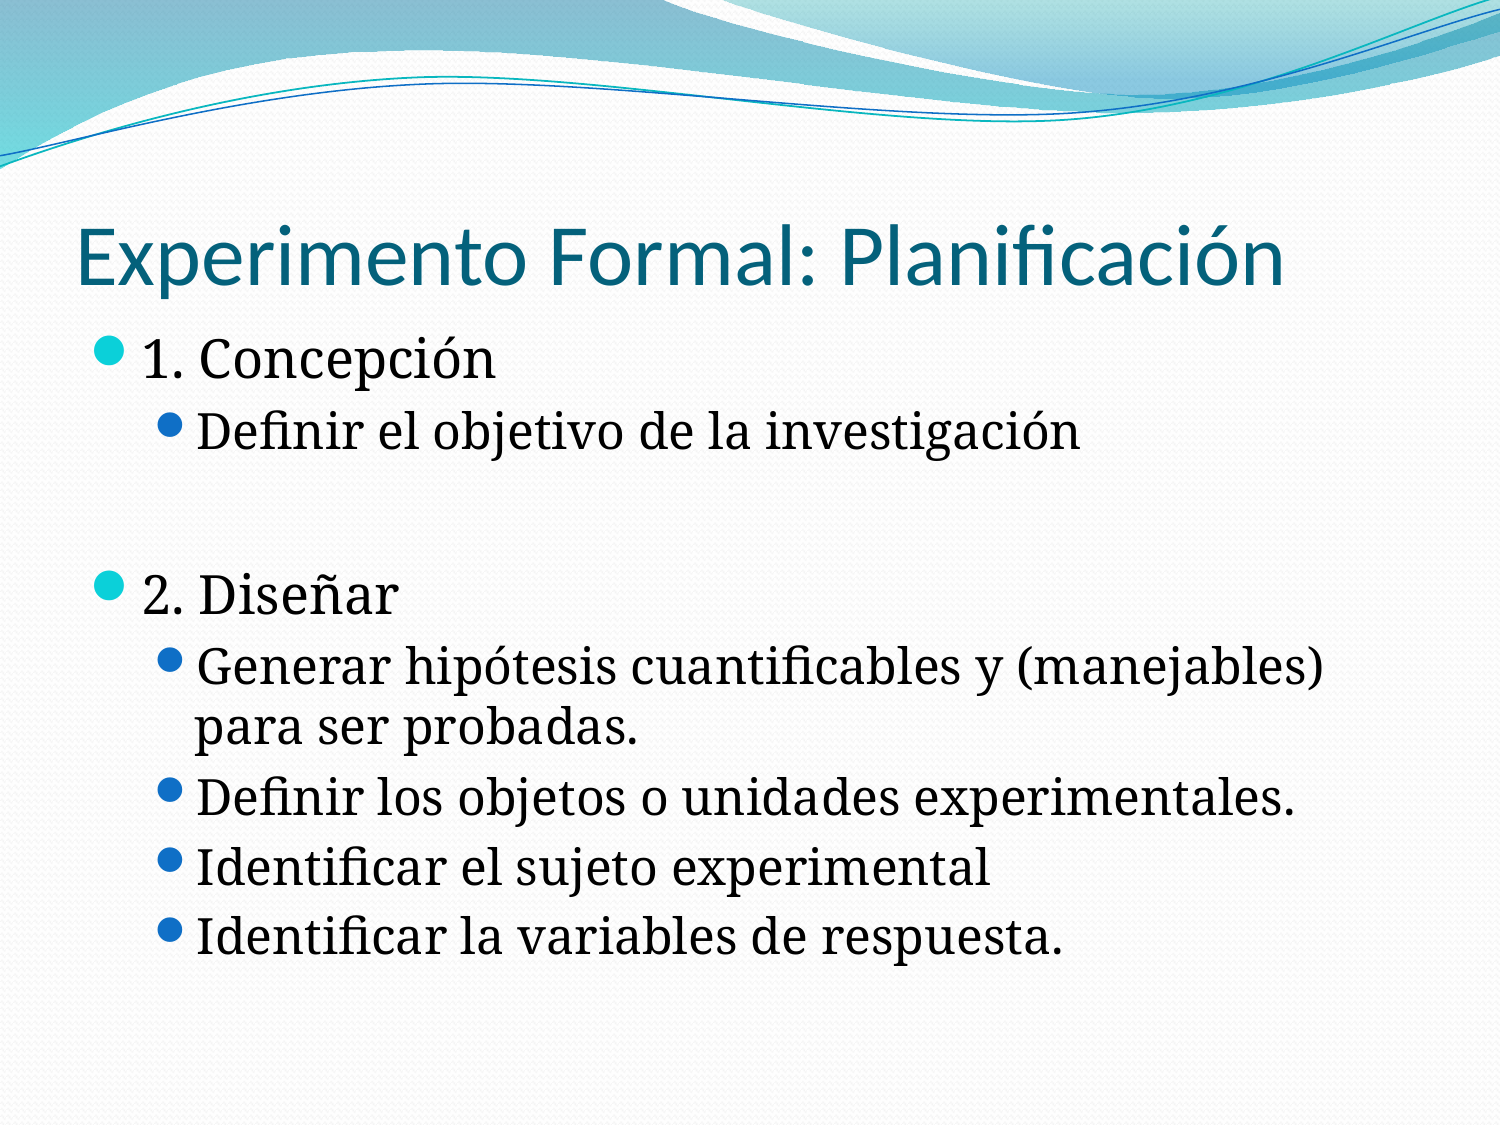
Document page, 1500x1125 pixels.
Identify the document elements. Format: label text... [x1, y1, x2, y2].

list 1. Concepción Definir el objetivo de la investigación 2. Diseñar Generar hipótesis cuantificables y (manejables) para ser probadas. Definir los objetos o unidades experimentales. Identificar el sujeto experimental Identificar la variables de respuesta. [75, 317, 1425, 1038]
title Experimento Formal: Planificación [75, 115, 1425, 303]
